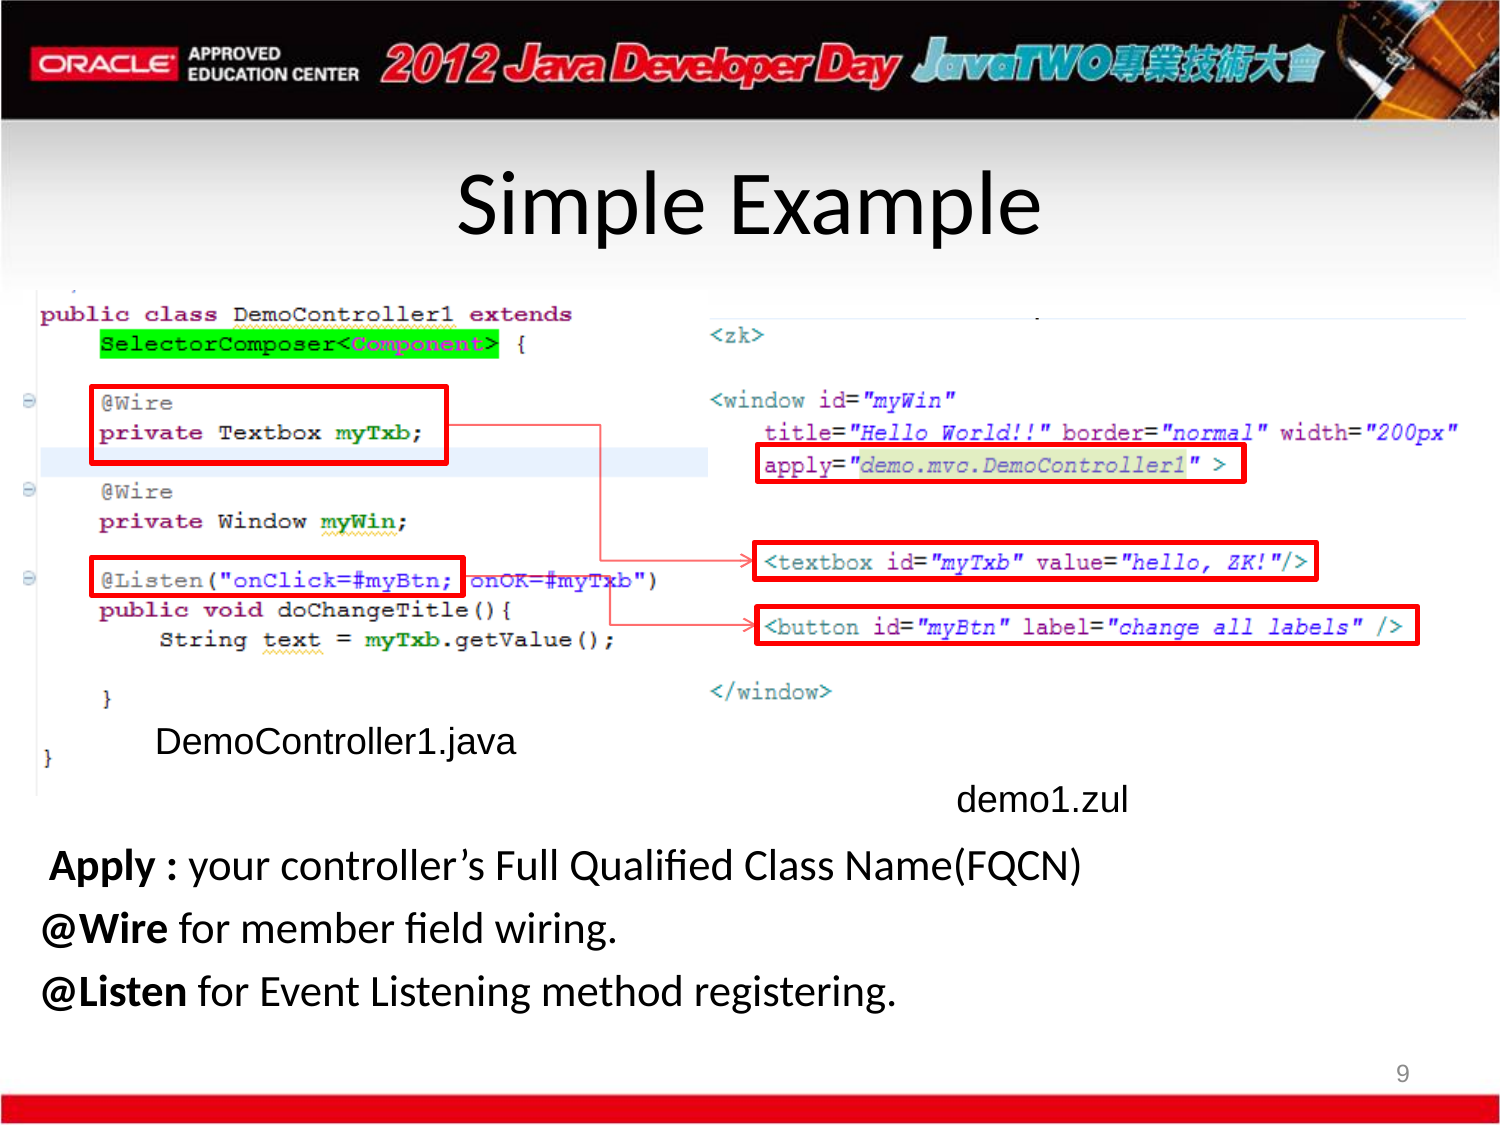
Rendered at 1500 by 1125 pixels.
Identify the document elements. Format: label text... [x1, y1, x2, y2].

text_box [91, 386, 1317, 556]
text_box demo1.zul [941, 767, 1144, 828]
picture [0, 0, 1500, 1125]
slide_number 9 [1074, 1042, 1425, 1103]
title Simple Example [75, 104, 1425, 293]
list Apply : your controller’s Full Qualified Class Name(FQCN) @Wire for member field wiring. @Listen for Event Listening method registering. [23, 828, 1374, 1024]
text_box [91, 556, 1418, 644]
